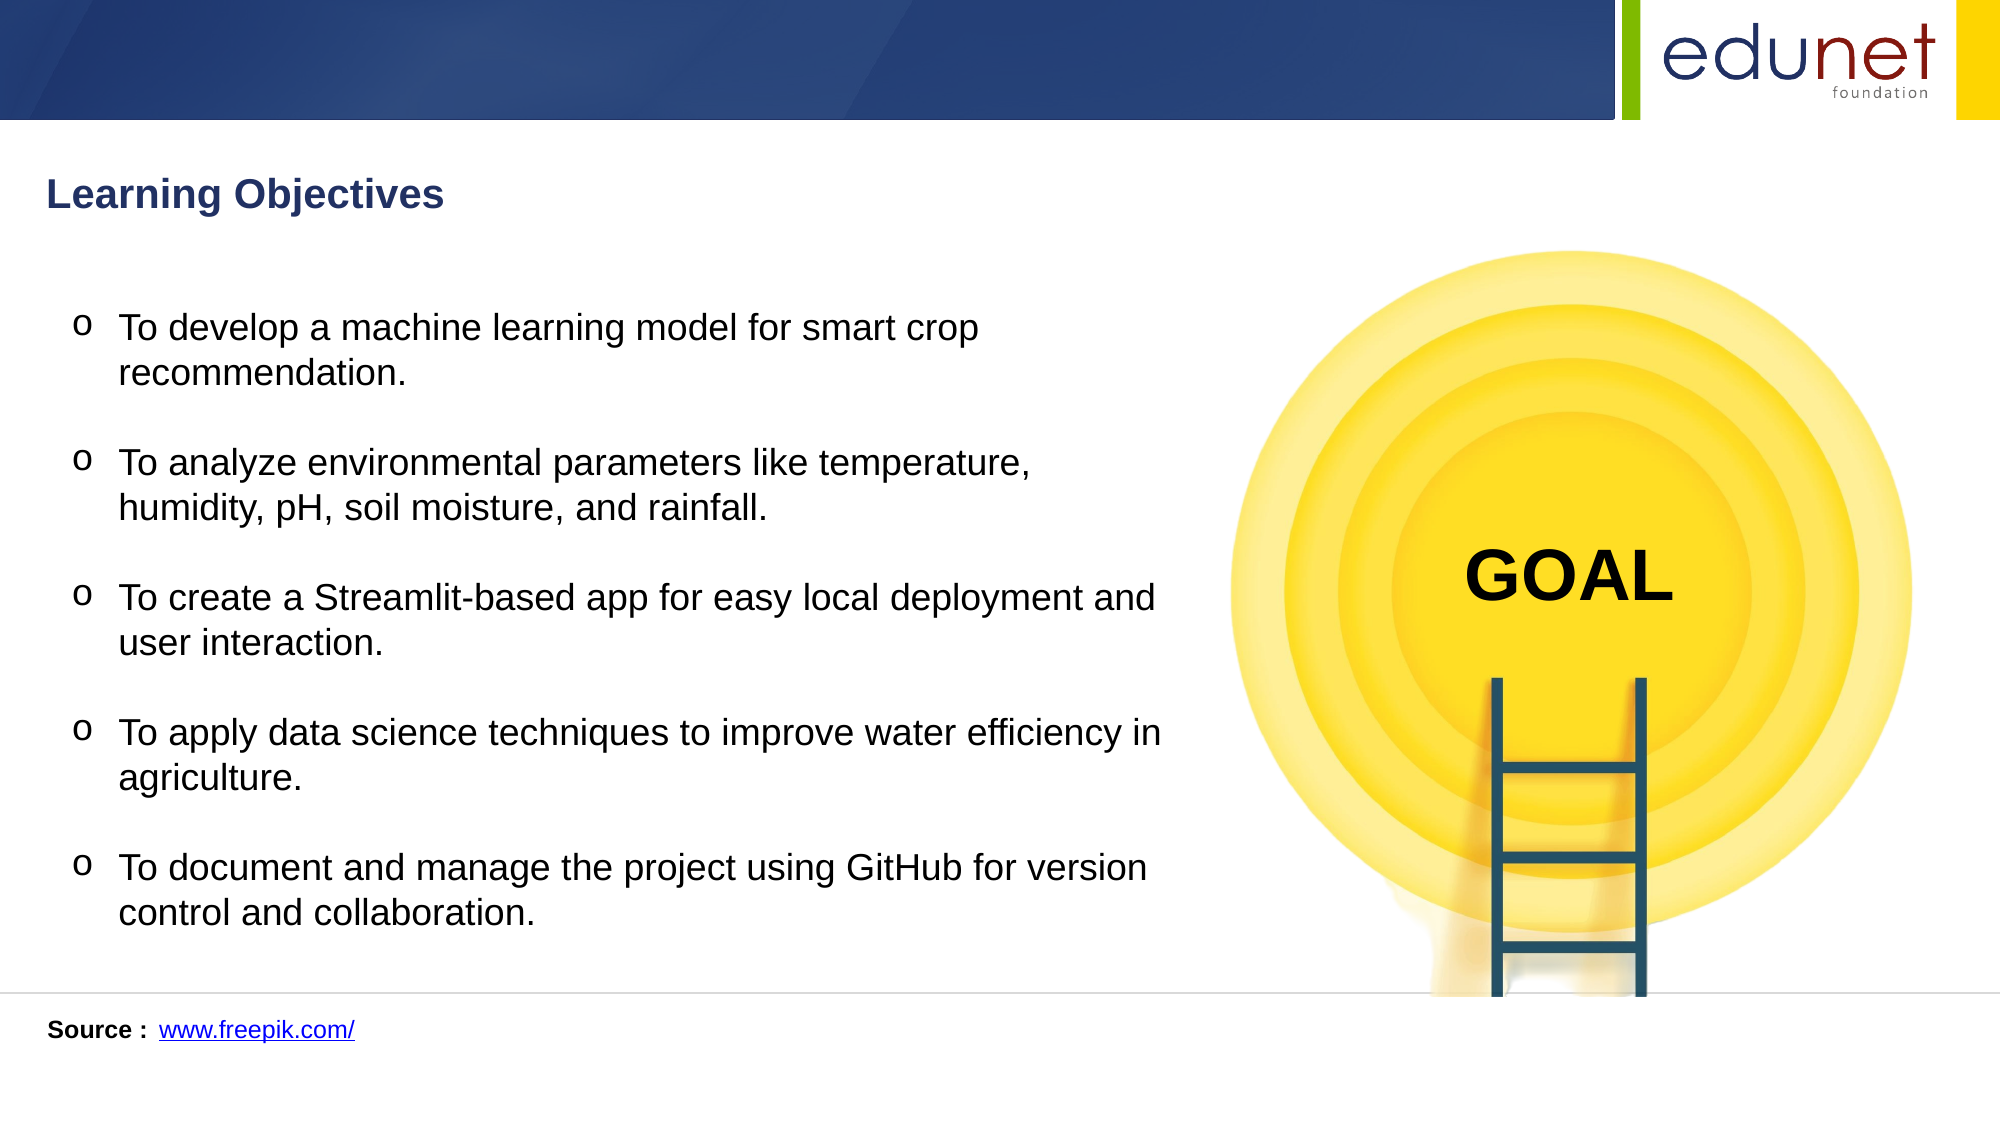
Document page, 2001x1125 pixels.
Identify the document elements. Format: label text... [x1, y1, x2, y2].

text_box Learning Objectives [31, 159, 467, 225]
picture [1652, 12, 1948, 108]
text_box Source : [32, 1006, 144, 1052]
picture [1204, 236, 1944, 997]
text_box To develop a machine learning model for smart crop recommendation. To analyze environmental parameters like temperature, humidity, pH, soil moisture, and rainfall. To create a Streamlit-based app for easy local deployment and user interaction. To apply data science techniques to improve water efficiency in agriculture. To document and manage the project using GitHub for version control and collaboration. [56, 295, 1183, 987]
text_box www.freepik.com/ [144, 1006, 447, 1052]
